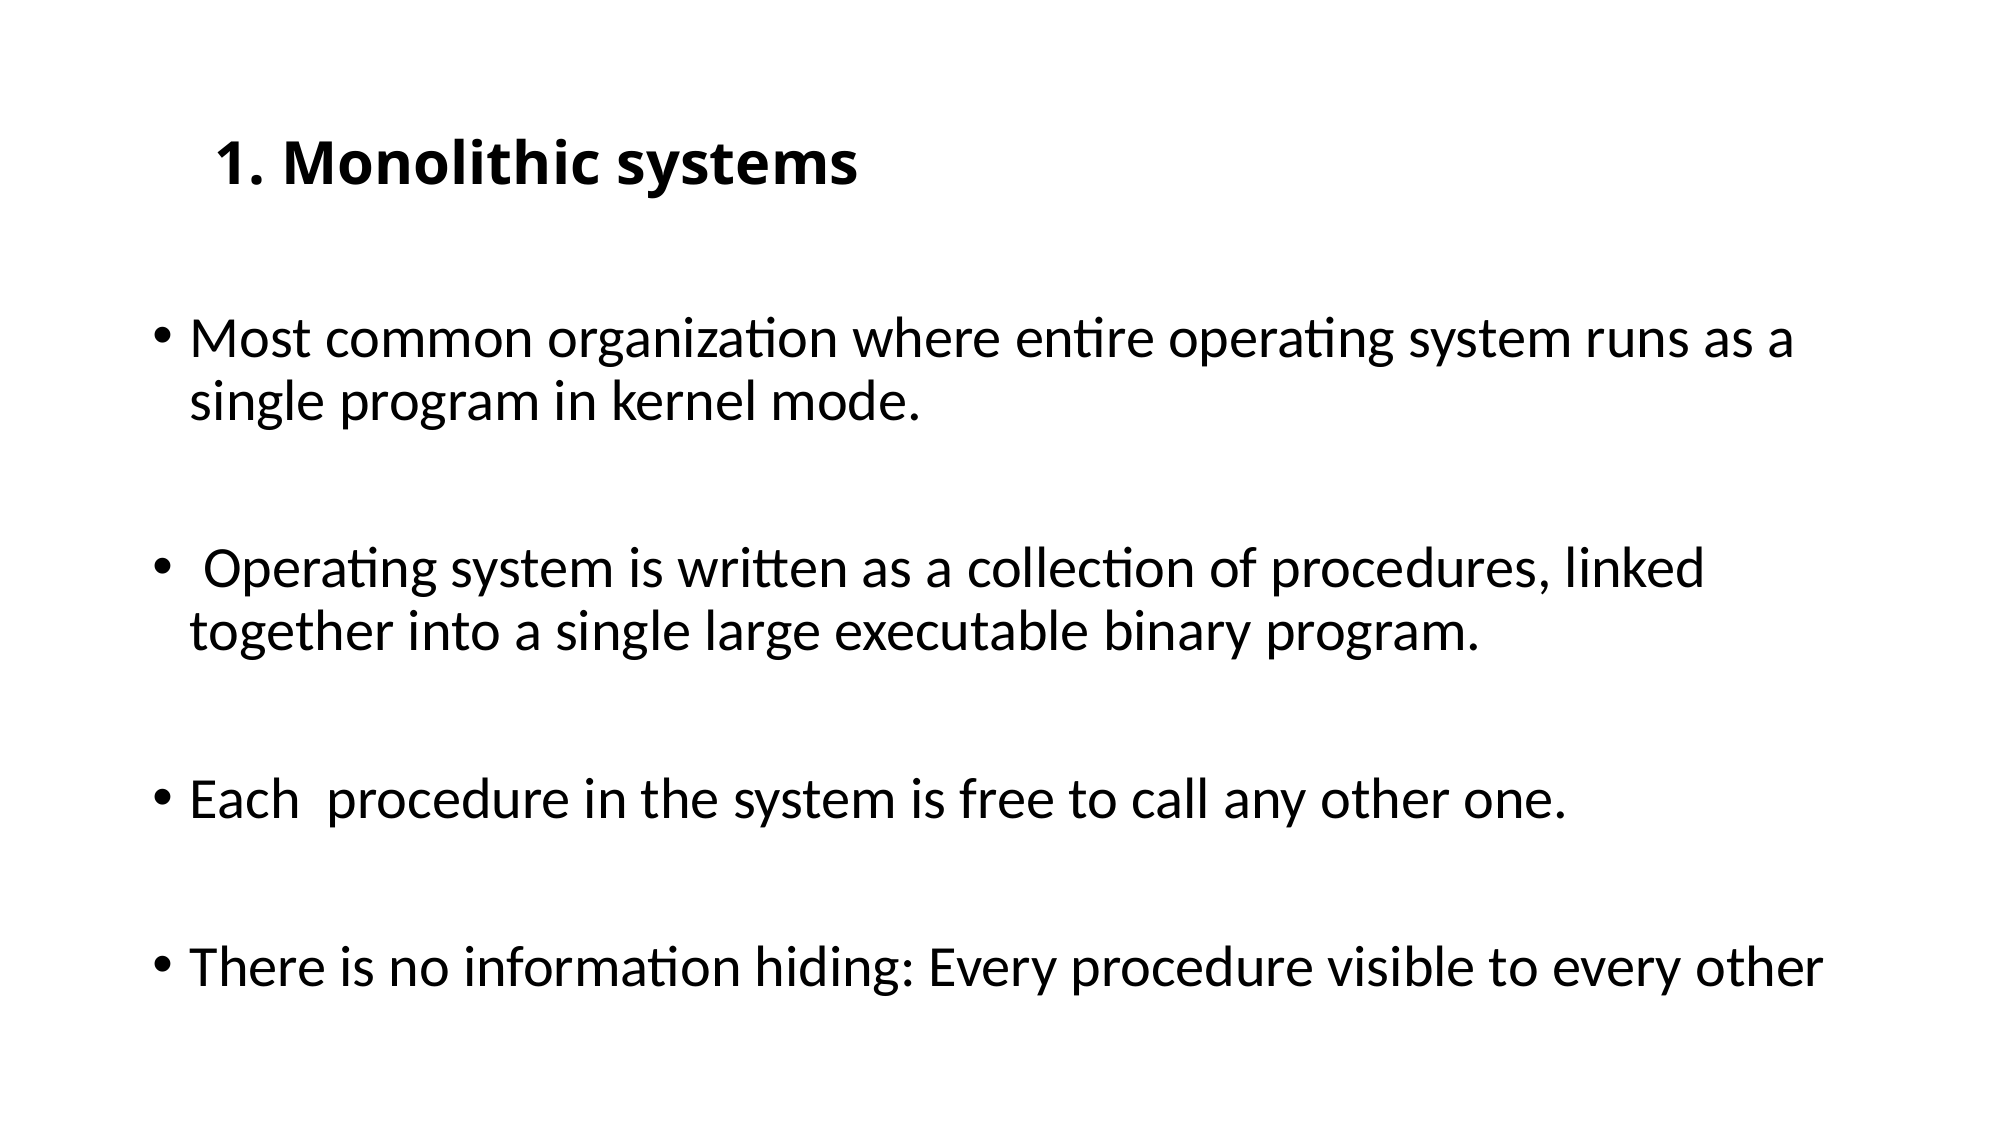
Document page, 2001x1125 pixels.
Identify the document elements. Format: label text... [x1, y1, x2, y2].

list Most common organization where entire operating system runs as a single program in kernel mode. Operating system is written as a collection of procedures, linked together into a single large executable binary program. Each procedure in the system is free to call any other one. There is no information hiding: Every procedure visible to every other [137, 299, 1863, 1014]
title 1. Monolithic systems [137, 59, 1863, 278]
